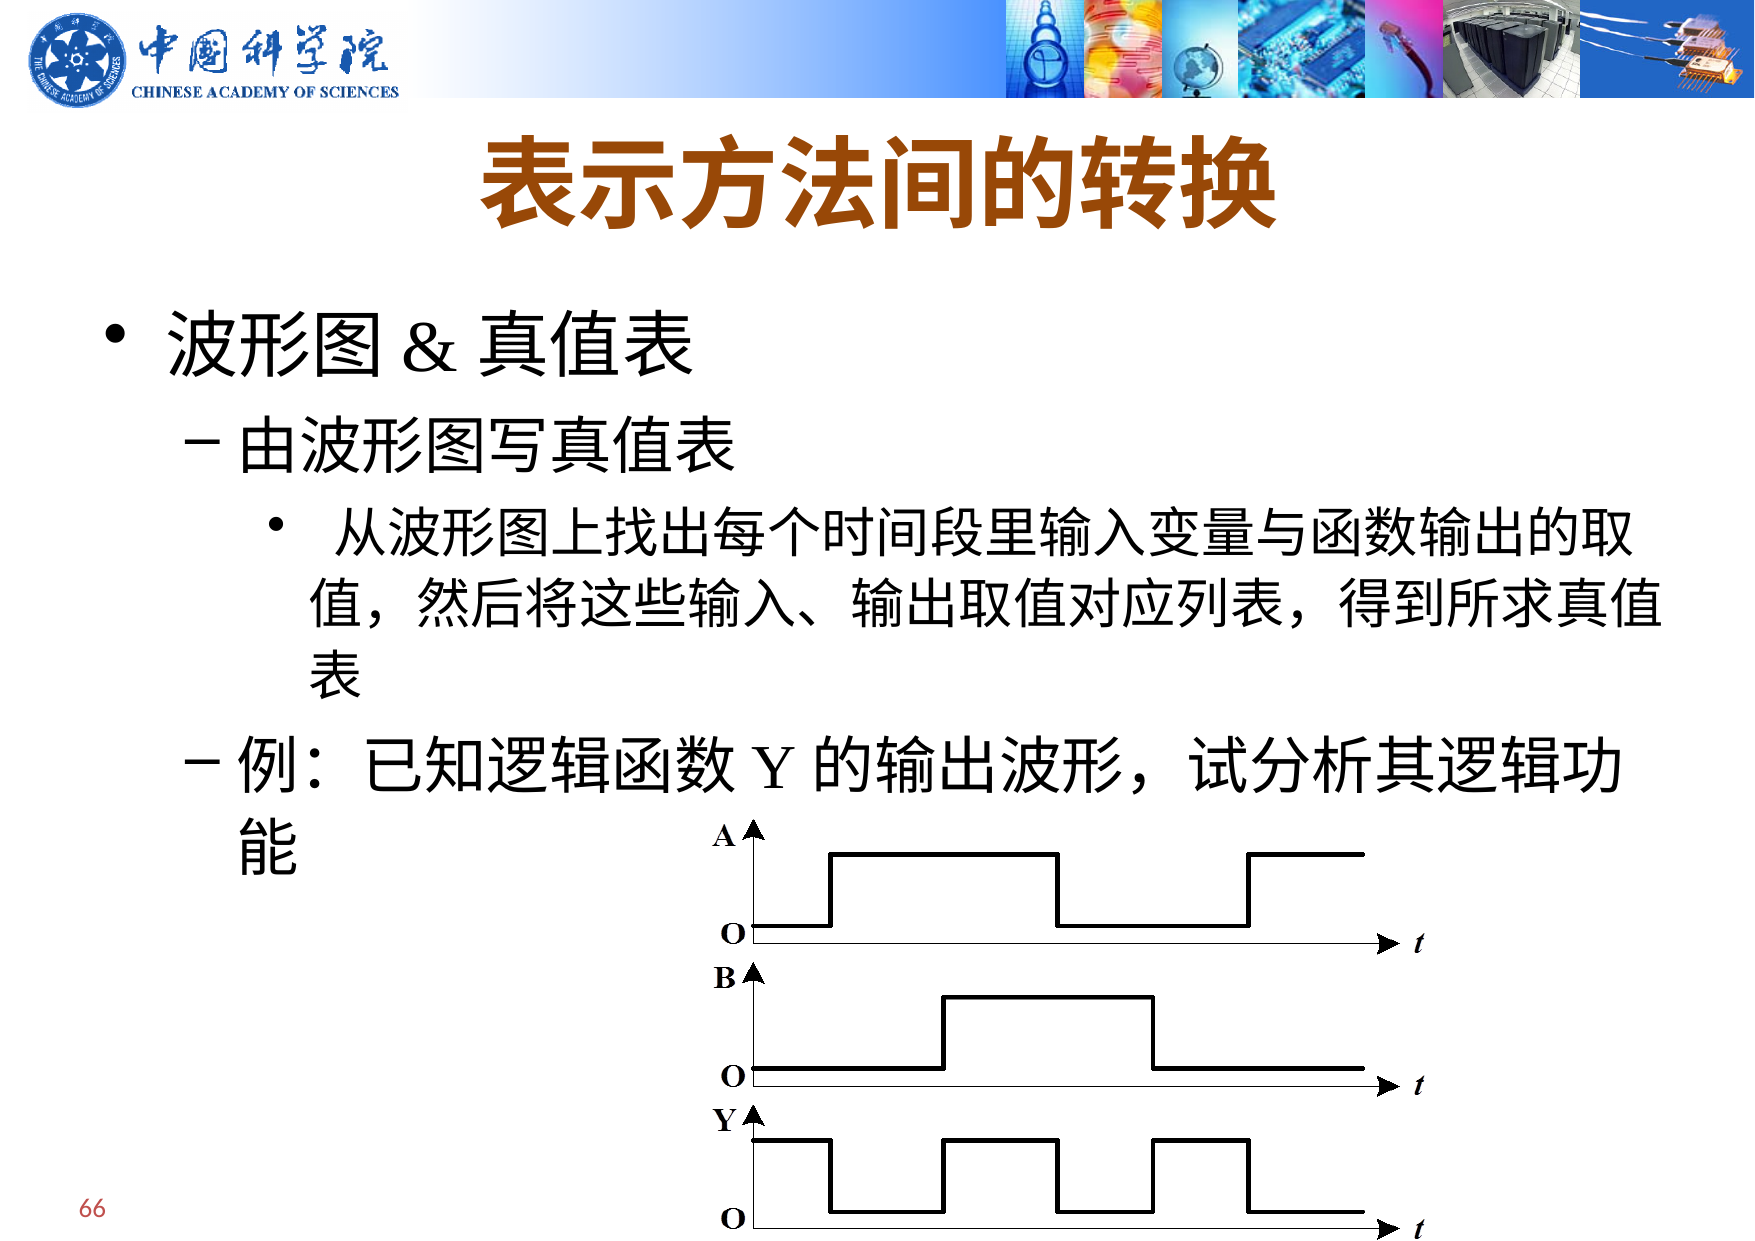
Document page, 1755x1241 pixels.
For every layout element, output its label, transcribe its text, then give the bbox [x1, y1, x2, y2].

list 波形图&真值表 由波形图写真值表 从波形图上找出每个时间段里输入变量与函数输出的取值，然后将这些输入、输出取值对应列表，得到所求真值表 例：已知逻辑函数Y的输出波形，试分析其逻辑功能 [87, 281, 1693, 1108]
picture [27, 11, 408, 113]
picture [1006, 0, 1755, 98]
title 表示方法间的转换 [89, 112, 1669, 256]
picture [697, 803, 1457, 1241]
